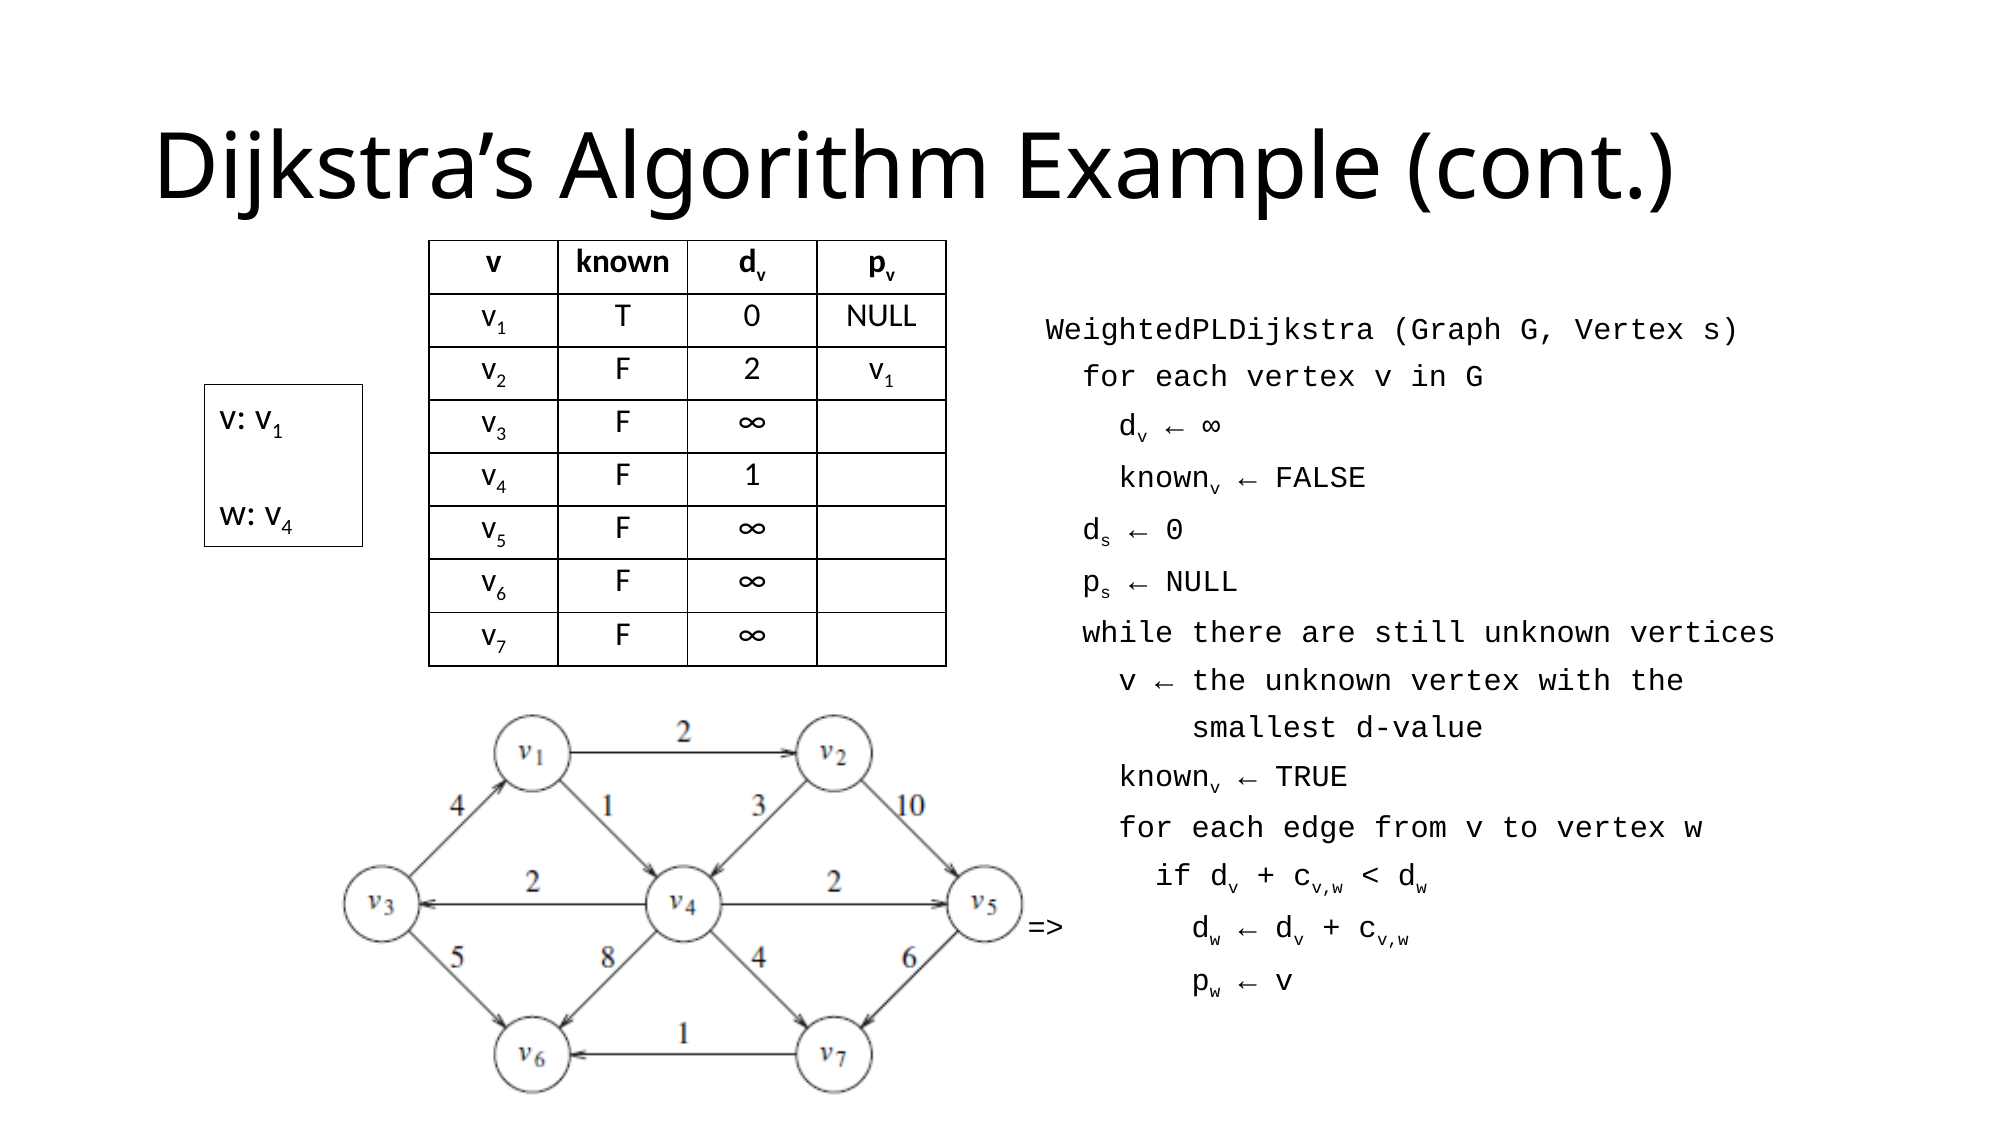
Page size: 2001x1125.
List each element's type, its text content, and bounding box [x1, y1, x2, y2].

picture [315, 680, 1060, 1114]
table_cell [818, 507, 945, 558]
table_header known [559, 241, 687, 293]
table_cell [818, 560, 945, 612]
table_cell F [559, 613, 687, 665]
table_header v [430, 241, 557, 293]
table_cell F [559, 454, 687, 505]
list WeightedPLDijkstra (Graph G, Vertex s) for each vertex v in G dv ← ∞ knownv ← FALSE ds ← 0 ps ← NULL while there are still unknown vertices v ← the unknown vertex with the smallest d-value knownv ← TRUE for each edge from v to vertex w if dv + cv,w < dw => dw ← dv + cv,w pw ← v [1012, 299, 1863, 1014]
table_cell v1 [818, 348, 945, 399]
table_cell [818, 454, 945, 505]
table_cell v7 [430, 613, 557, 665]
table_cell 1 [688, 454, 816, 505]
table_cell F [559, 560, 687, 612]
table_cell 0 [688, 295, 816, 346]
table_cell F [559, 401, 687, 452]
table_cell F [559, 348, 687, 399]
table_cell [818, 401, 945, 452]
table_cell v2 [430, 348, 557, 399]
table_cell v4 [430, 454, 557, 505]
table_cell 2 [688, 348, 816, 399]
table_cell ∞ [688, 560, 816, 612]
table_cell v6 [430, 560, 557, 612]
table_cell ∞ [688, 401, 816, 452]
table_cell ∞ [688, 613, 816, 665]
table_cell NULL [818, 295, 945, 346]
table_cell F [559, 507, 687, 558]
table_header dv [688, 241, 816, 293]
table_cell T [559, 295, 687, 346]
text_box v: v1 w: v4 [204, 384, 363, 547]
table_cell ∞ [688, 507, 816, 558]
table_cell v3 [430, 401, 557, 452]
table_cell v1 [430, 295, 557, 346]
title Dijkstra’s Algorithm Example (cont.) [137, 59, 1863, 278]
table_cell v5 [430, 507, 557, 558]
table_header pv [818, 241, 945, 293]
table_cell [818, 613, 945, 665]
